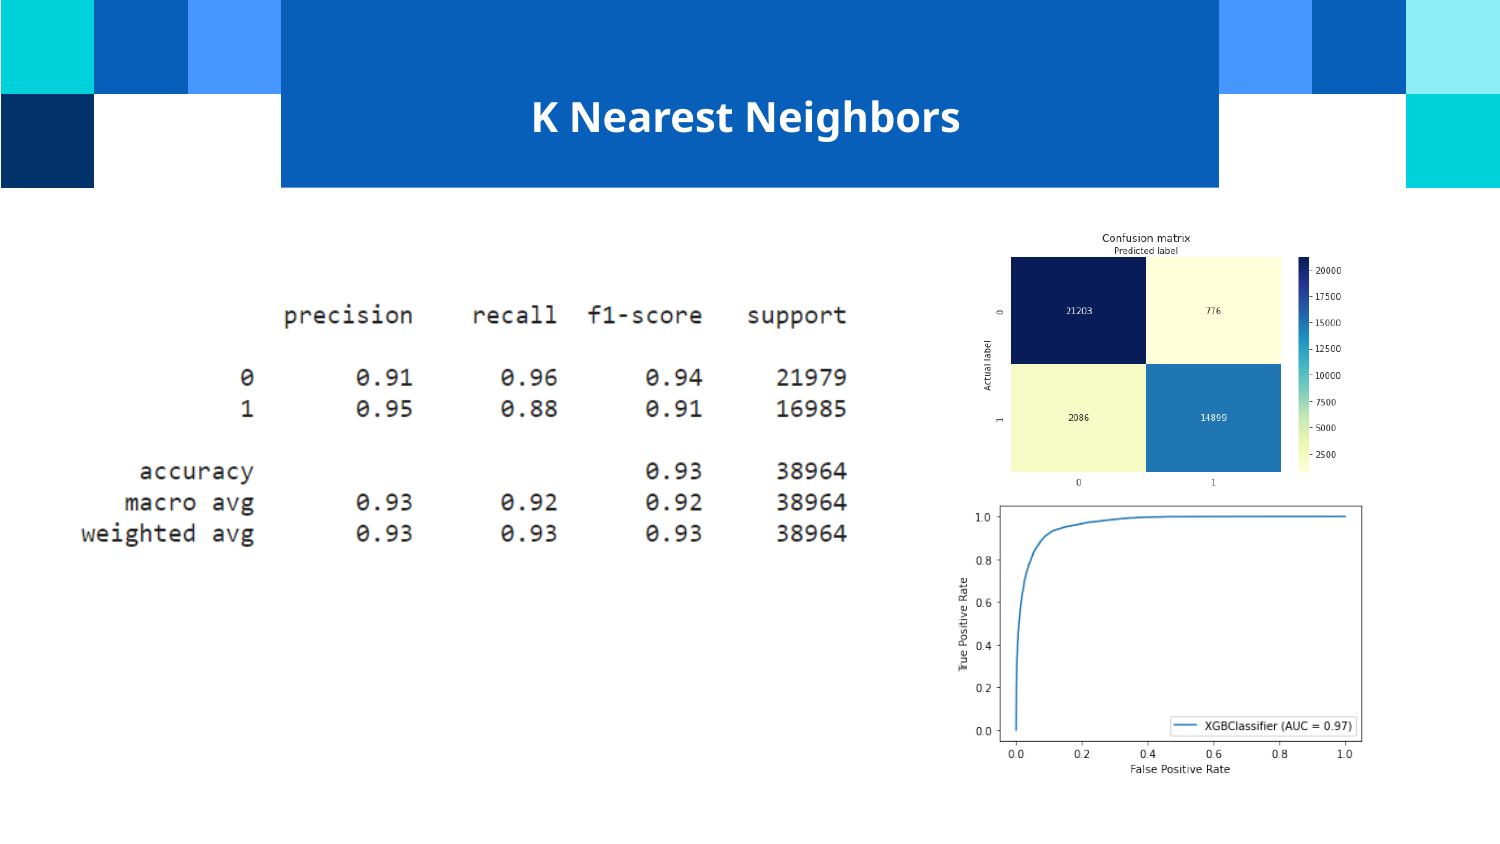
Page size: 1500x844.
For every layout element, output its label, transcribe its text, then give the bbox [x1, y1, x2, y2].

title K Nearest Neighbors [281, 0, 1219, 188]
text_box [1114, 551, 1500, 835]
picture [0, 295, 1369, 783]
picture [977, 227, 1347, 492]
